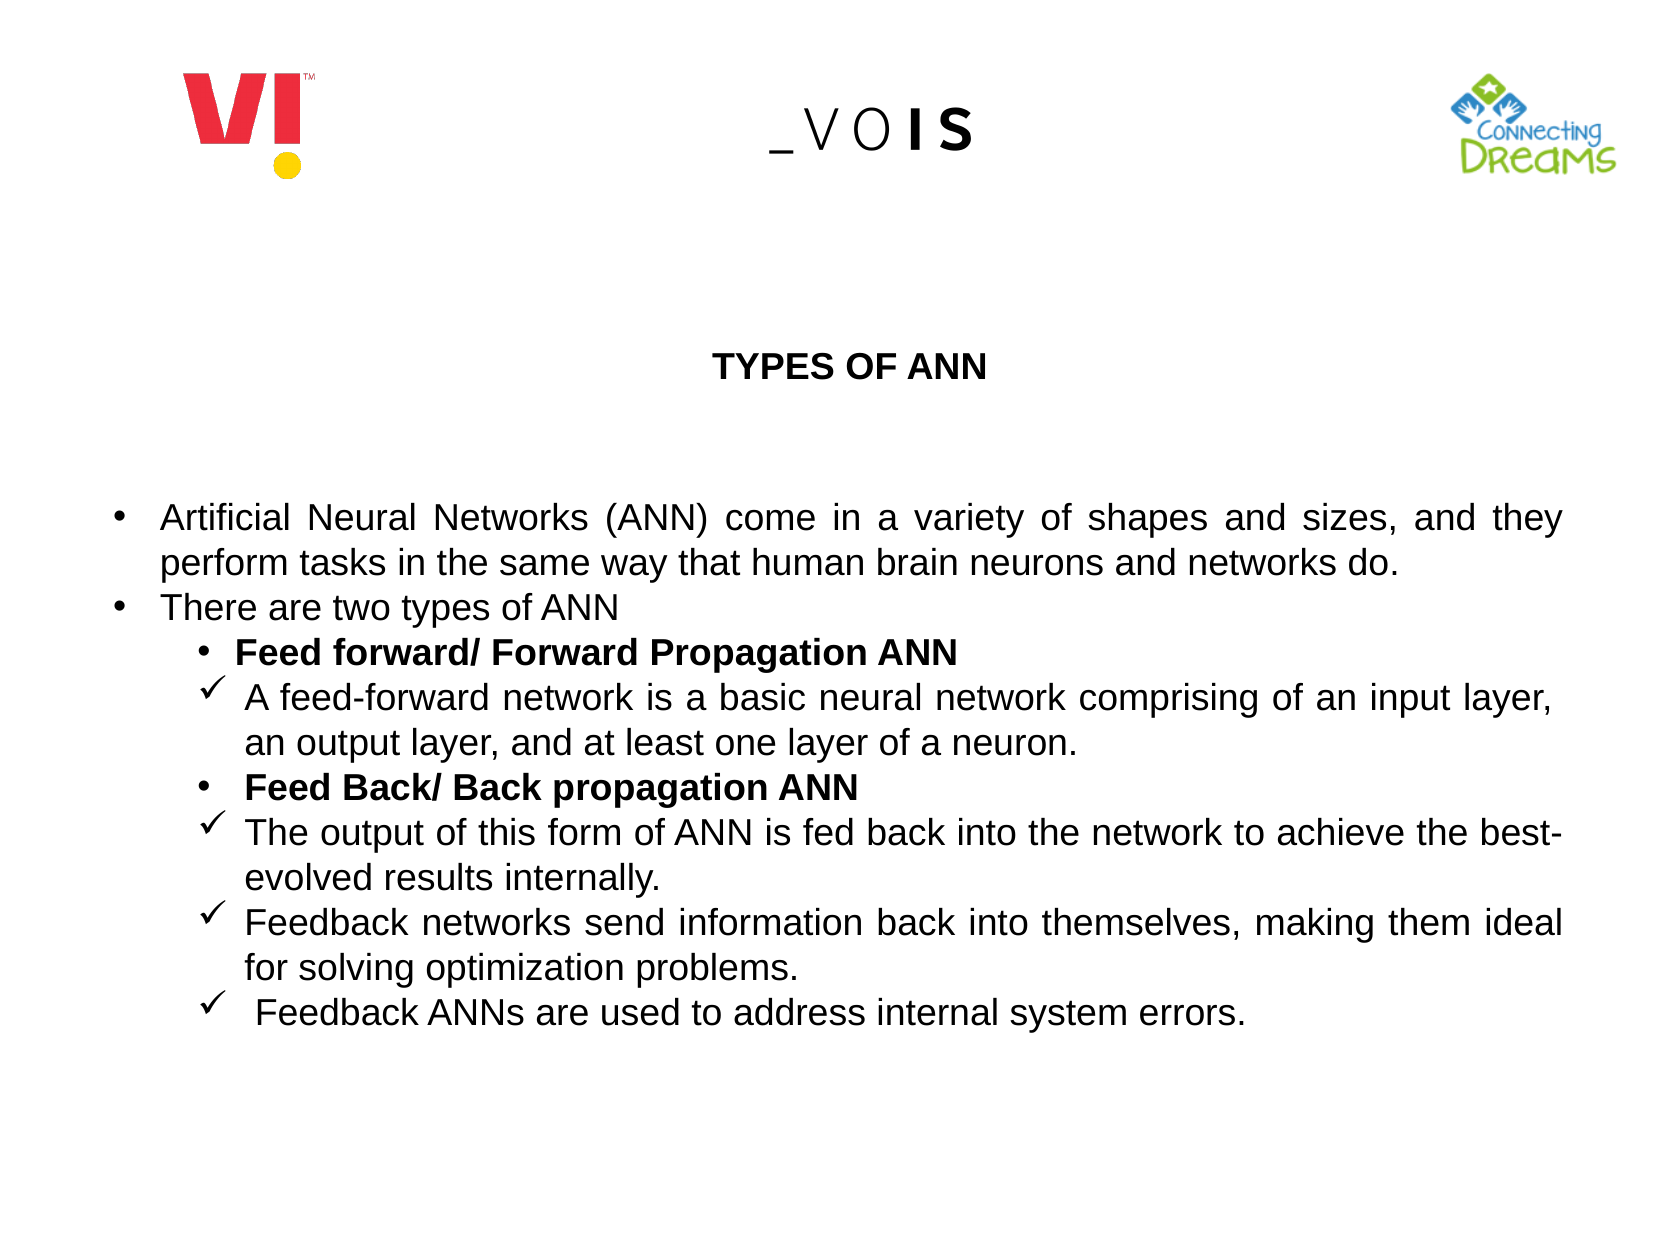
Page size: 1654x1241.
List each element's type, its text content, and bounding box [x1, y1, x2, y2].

picture [741, 79, 999, 182]
picture [1448, 72, 1622, 193]
list Artificial Neural Networks (ANN) come in a variety of shapes and sizes, and they perform tasks in the same way that human brain neurons and networks do. There are two types of ANN Feed forward/ Forward Propagation ANN A feed-forward network is a basic neural network comprising of an input layer, an output layer, and at least one layer of a neuron. Feed Back/ Back propagation ANN The output of this form of ANN is fed back into the network to achieve the best-evolved results internally. Feedback networks send information back into themselves, making them ideal for solving optimization problems. Feedback ANNs are used to address internal system errors. [75, 492, 1564, 1213]
title TYPES OF ANN [105, 296, 1594, 433]
picture [183, 72, 315, 179]
